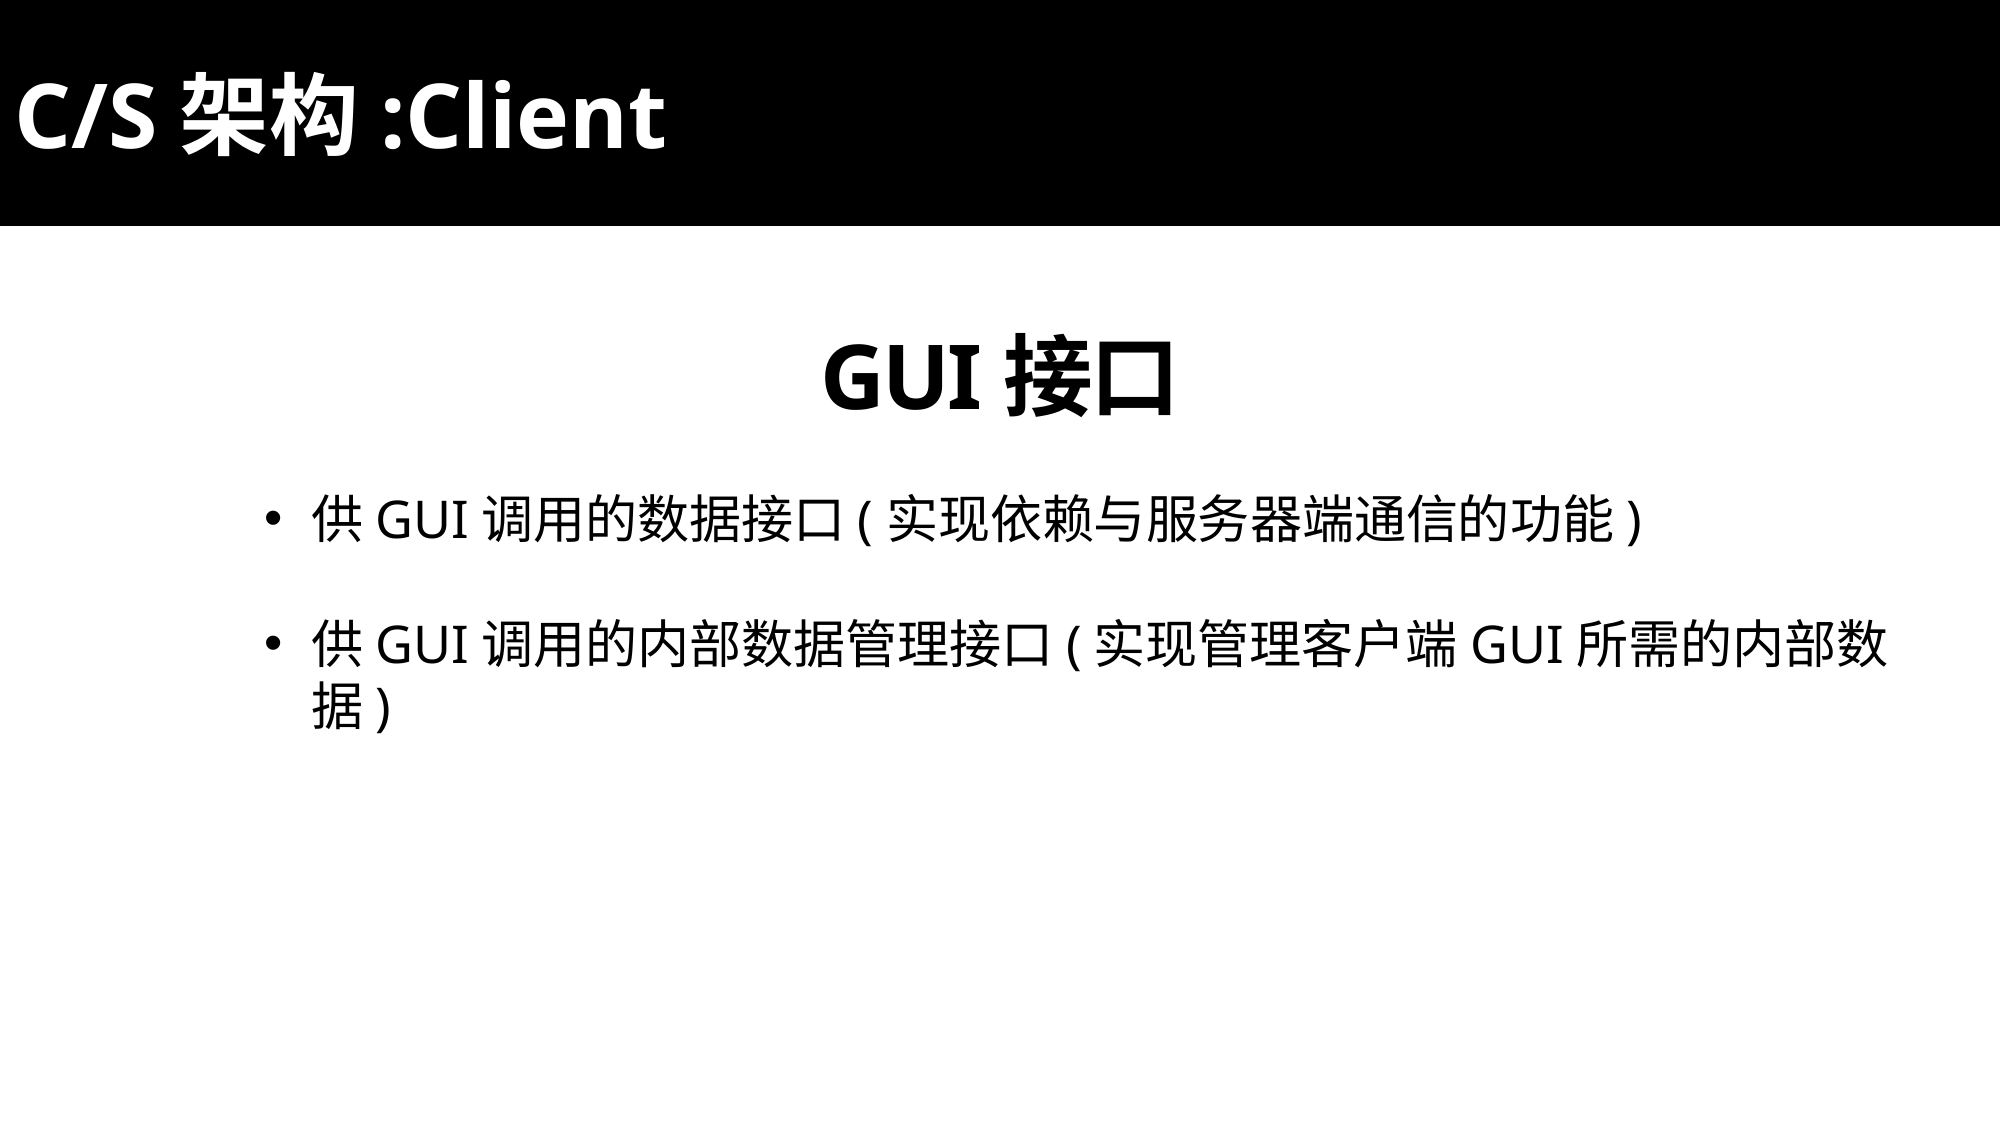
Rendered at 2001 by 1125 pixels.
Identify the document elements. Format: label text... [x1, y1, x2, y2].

text_box C/S架构:Client [0, 0, 2000, 226]
text_box GUI接口 [224, 312, 1776, 435]
text_box 供GUI调用的数据接口(实现依赖与服务器端通信的功能) 供GUI调用的内部数据管理接口(实现管理客户端GUI所需的内部数据) [249, 478, 1942, 744]
